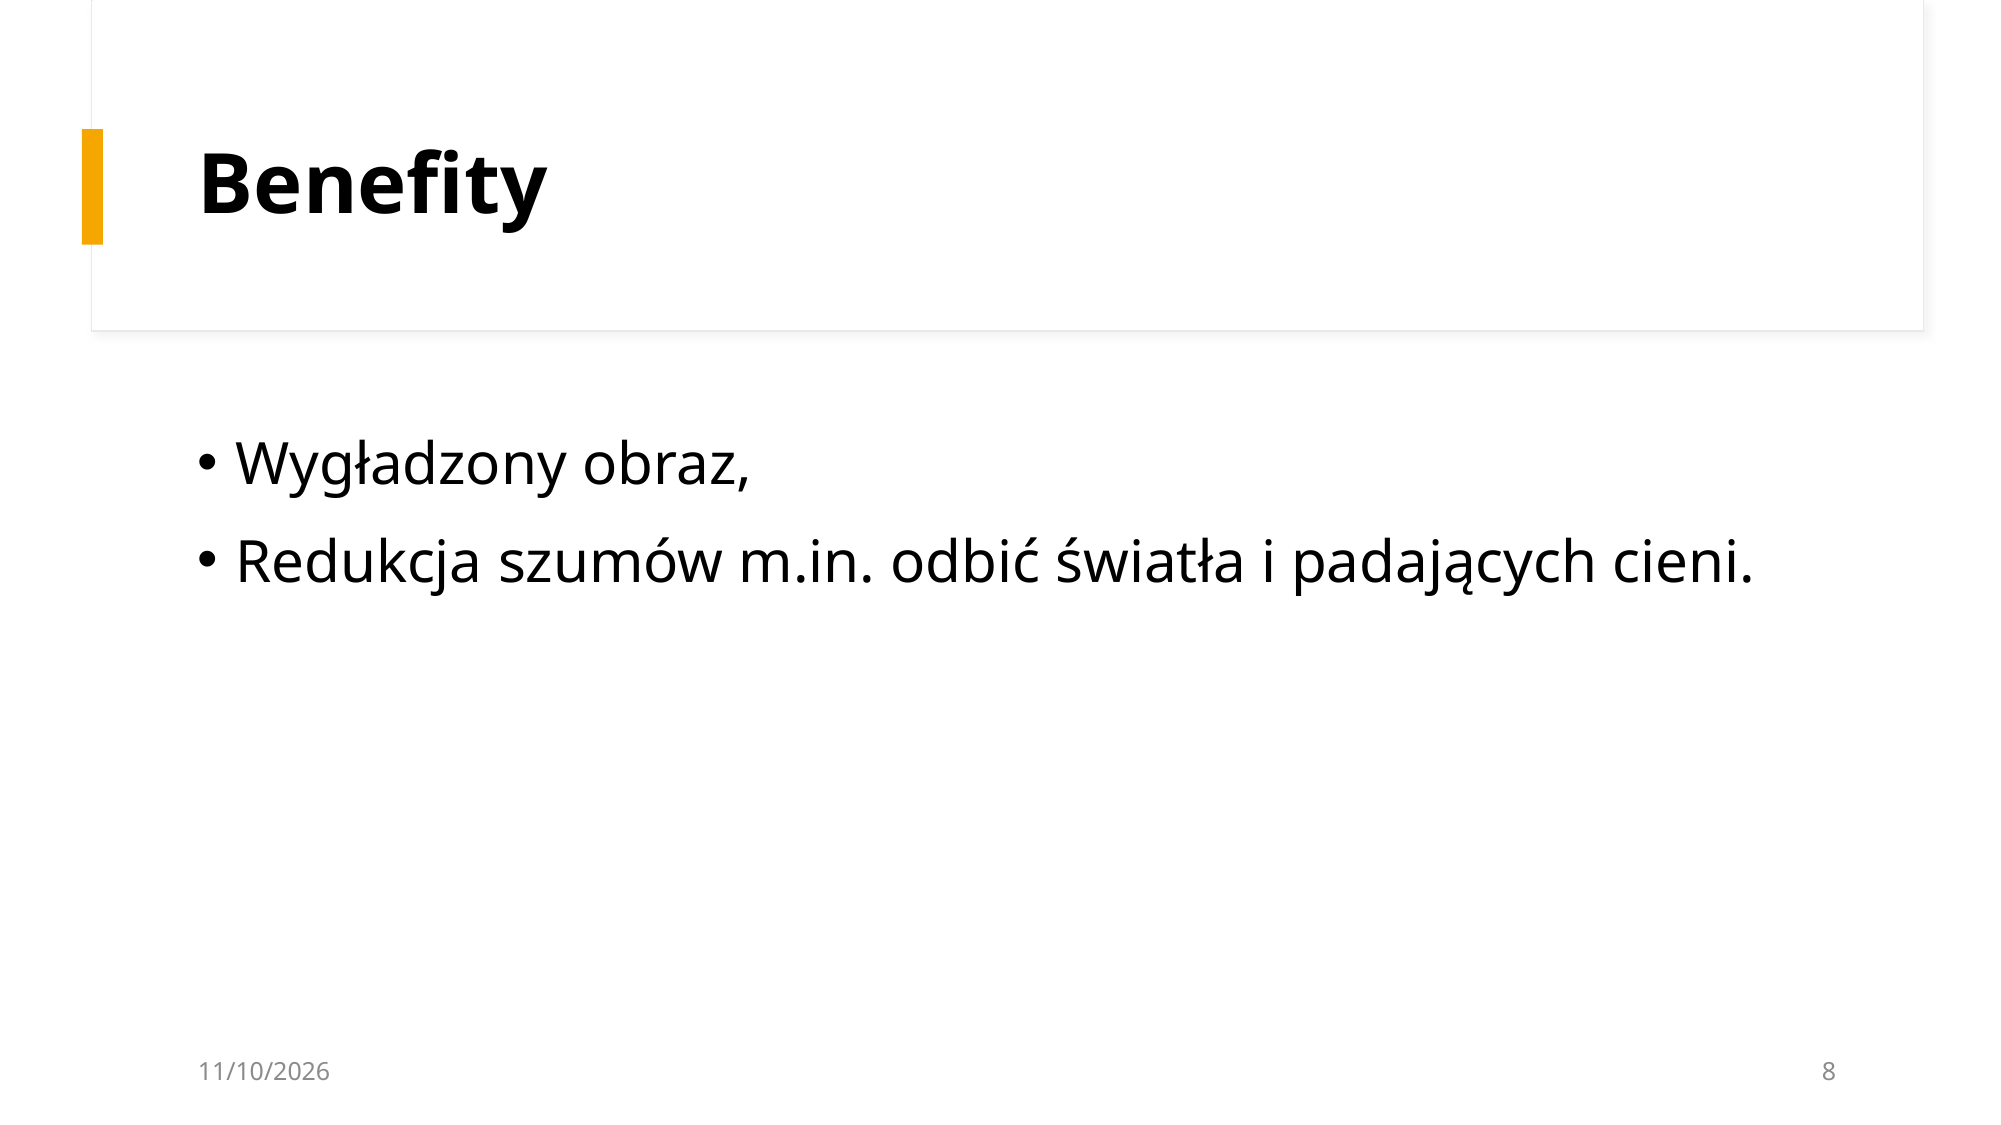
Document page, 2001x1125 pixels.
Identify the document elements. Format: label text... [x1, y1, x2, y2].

slide_number 8 [1401, 1042, 1851, 1103]
title Benefity [183, 90, 1851, 284]
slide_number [183, 1042, 633, 1103]
list Wygładzony obraz, Redukcja szumów m.in. odbić światła i padających cieni. [183, 411, 1851, 1018]
